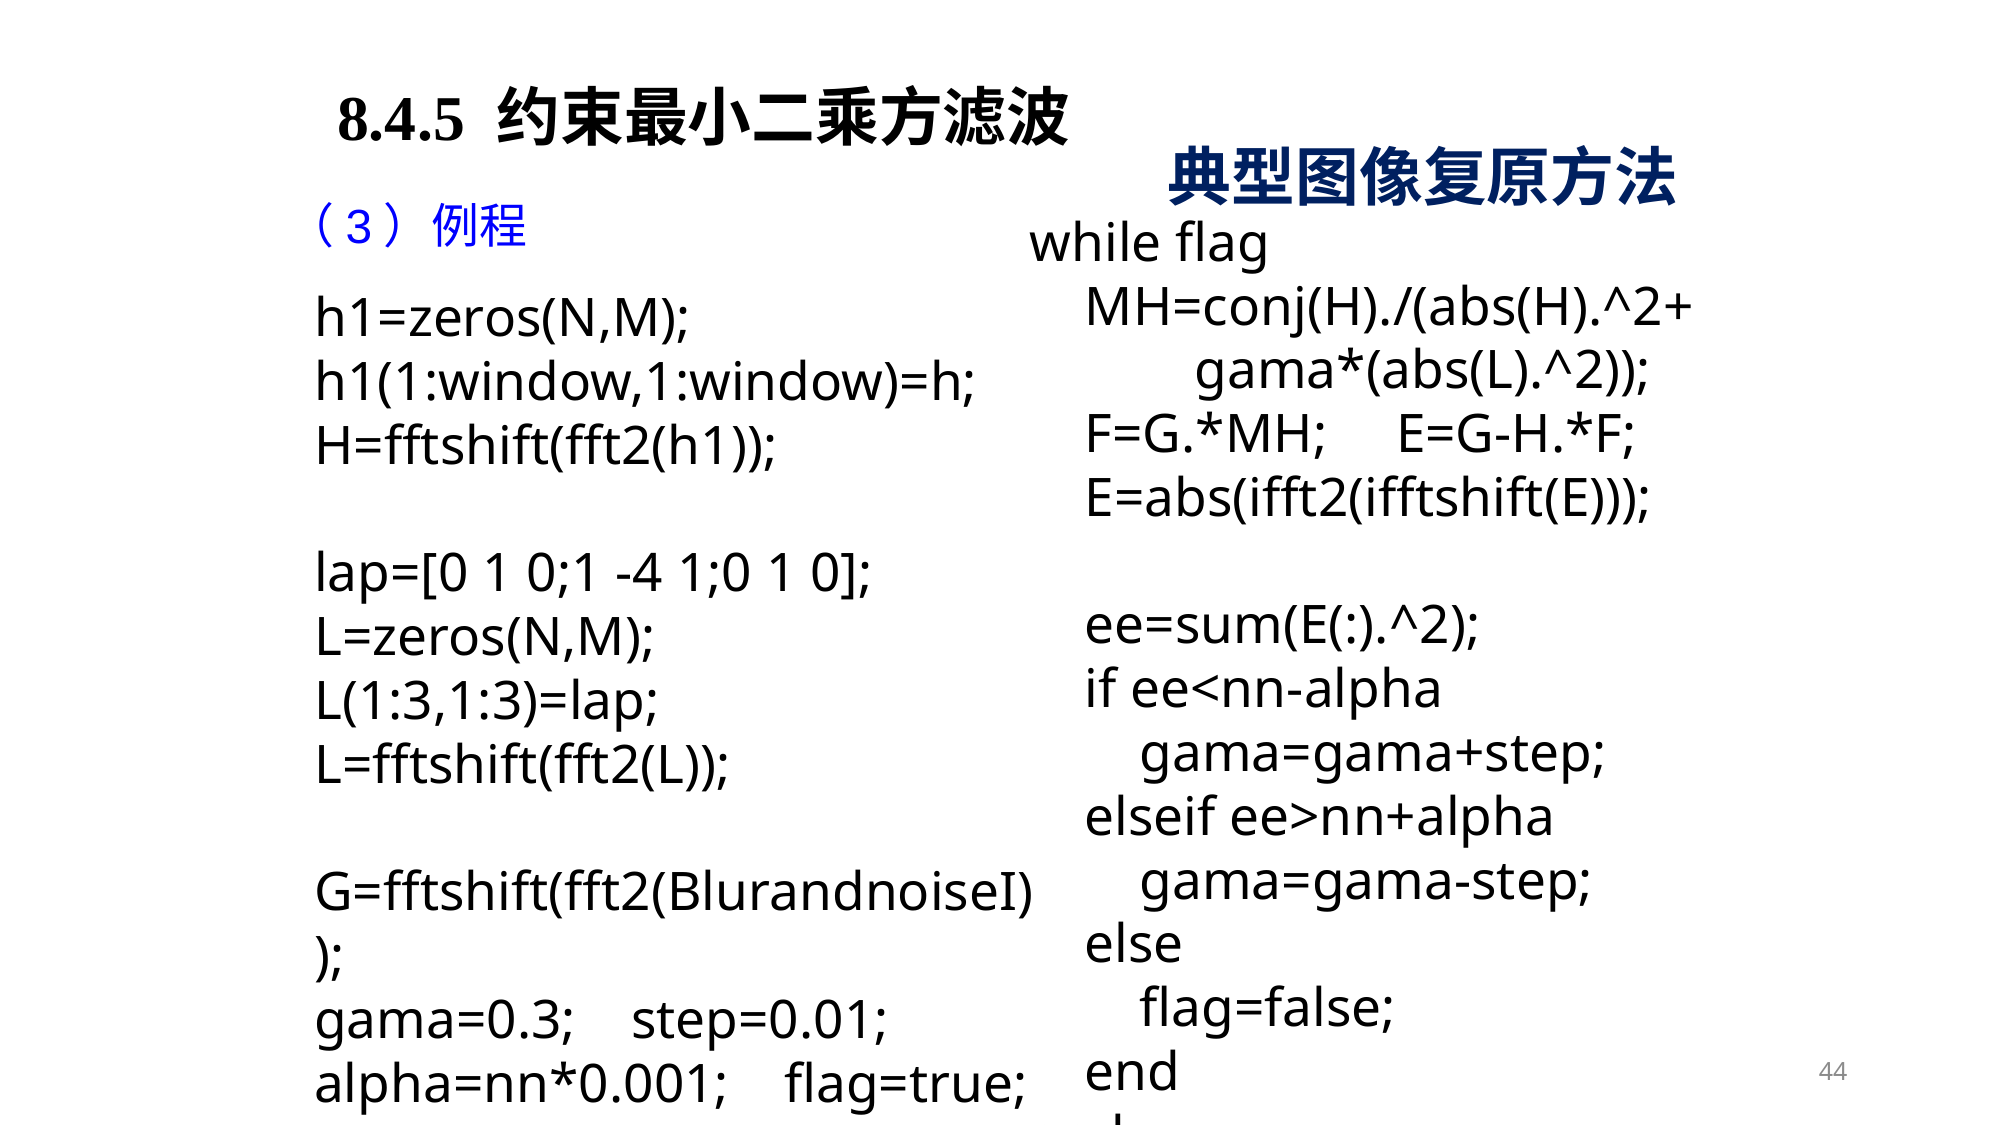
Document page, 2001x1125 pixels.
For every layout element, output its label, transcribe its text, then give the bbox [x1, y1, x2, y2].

text_box （3）例程 [267, 185, 547, 263]
text_box 8.4.5 约束最小二乘方滤波 [322, 50, 1129, 180]
text_box while flag MH=conj(H)./(abs(H).^2+ gama*(abs(L).^2)); F=G.*MH; E=G-H.*F; E=abs(ifft2(ifftshift(E))); ee=sum(E(:).^2); if ee<nn-alpha gama=gama+step; elseif ee>nn+alpha gama=gama-step; else flag=false; end end [1014, 200, 1731, 1125]
slide_number 44 [1731, 1042, 1863, 1103]
text_box h1=zeros(N,M); h1(1:window,1:window)=h; H=fftshift(fft2(h1)); lap=[0 1 0;1 -4 1;0 1 0]; L=zeros(N,M); L(1:3,1:3)=lap; L=fftshift(fft2(L)); G=fftshift(fft2(BlurandnoiseI)); gama=0.3; step=0.01; alpha=nn*0.001; flag=true; [299, 276, 1014, 1121]
text_box 典型图像复原方法 [1158, 140, 1678, 200]
